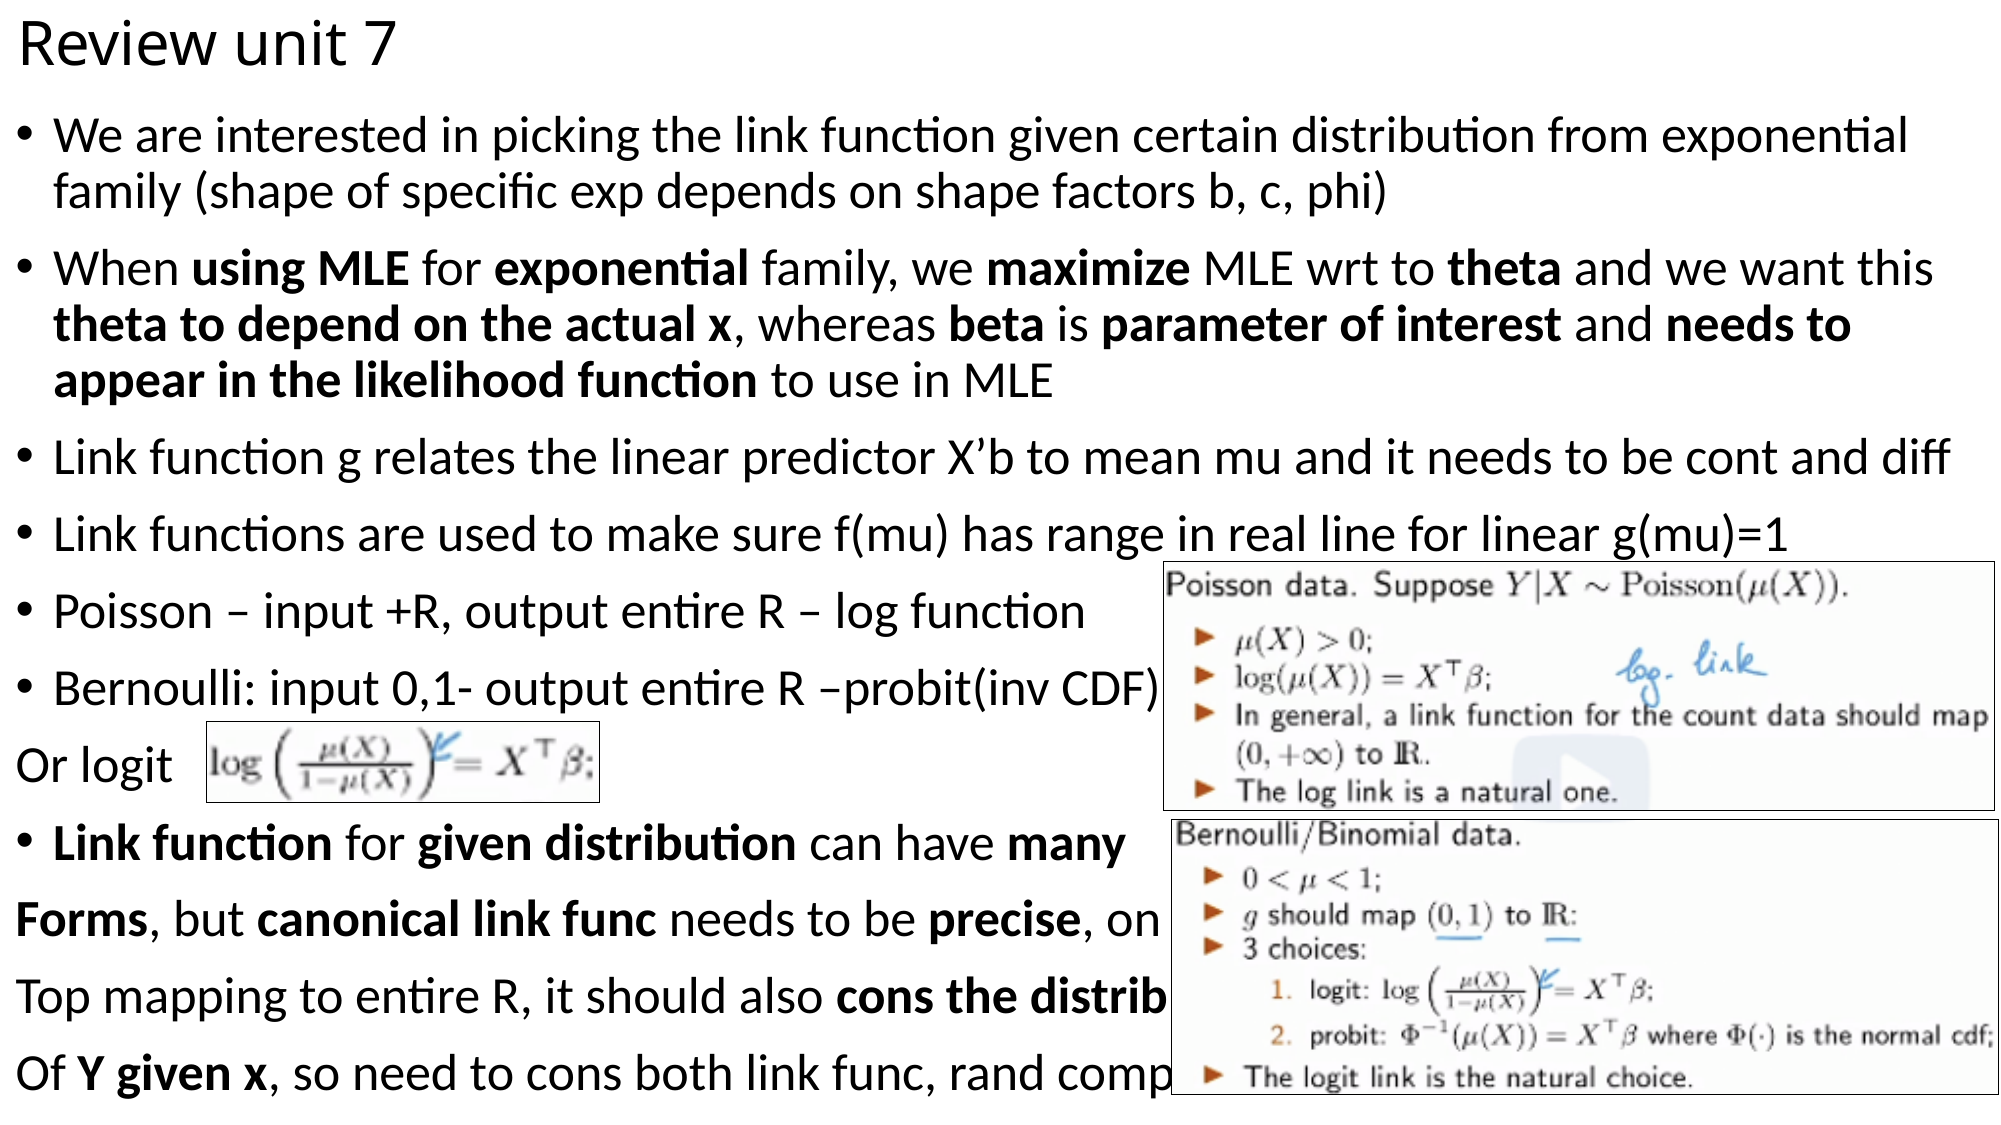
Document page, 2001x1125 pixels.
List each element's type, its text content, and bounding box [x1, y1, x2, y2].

picture [206, 721, 600, 803]
picture [1171, 819, 1999, 1095]
picture [1163, 560, 1995, 811]
list We are interested in picking the link function given certain distribution from exponential family (shape of specific exp depends on shape factors b, c, phi) When using MLE for exponential family, we maximize MLE wrt to theta and we want this theta to depend on the actual x, whereas beta is parameter of interest and needs to appear in the likelihood function to use in MLE Link function g relates the linear predictor X’b to mean mu and it needs to be cont and diff Link functions are used to make sure f(mu) has range in real line for linear g(mu)=1 Poisson – input +R, output entire R – log function Bernoulli: input 0,1- output entire R –probit(inv CDF) Or logit Link function for given distribution can have many Forms, but canonical link func needs to be precise, on Top mapping to entire R, it should also cons the distrib Of Y given x, so need to cons both link func, rand comp [0, 99, 1998, 1113]
title Review unit 7 [2, 4, 1999, 86]
